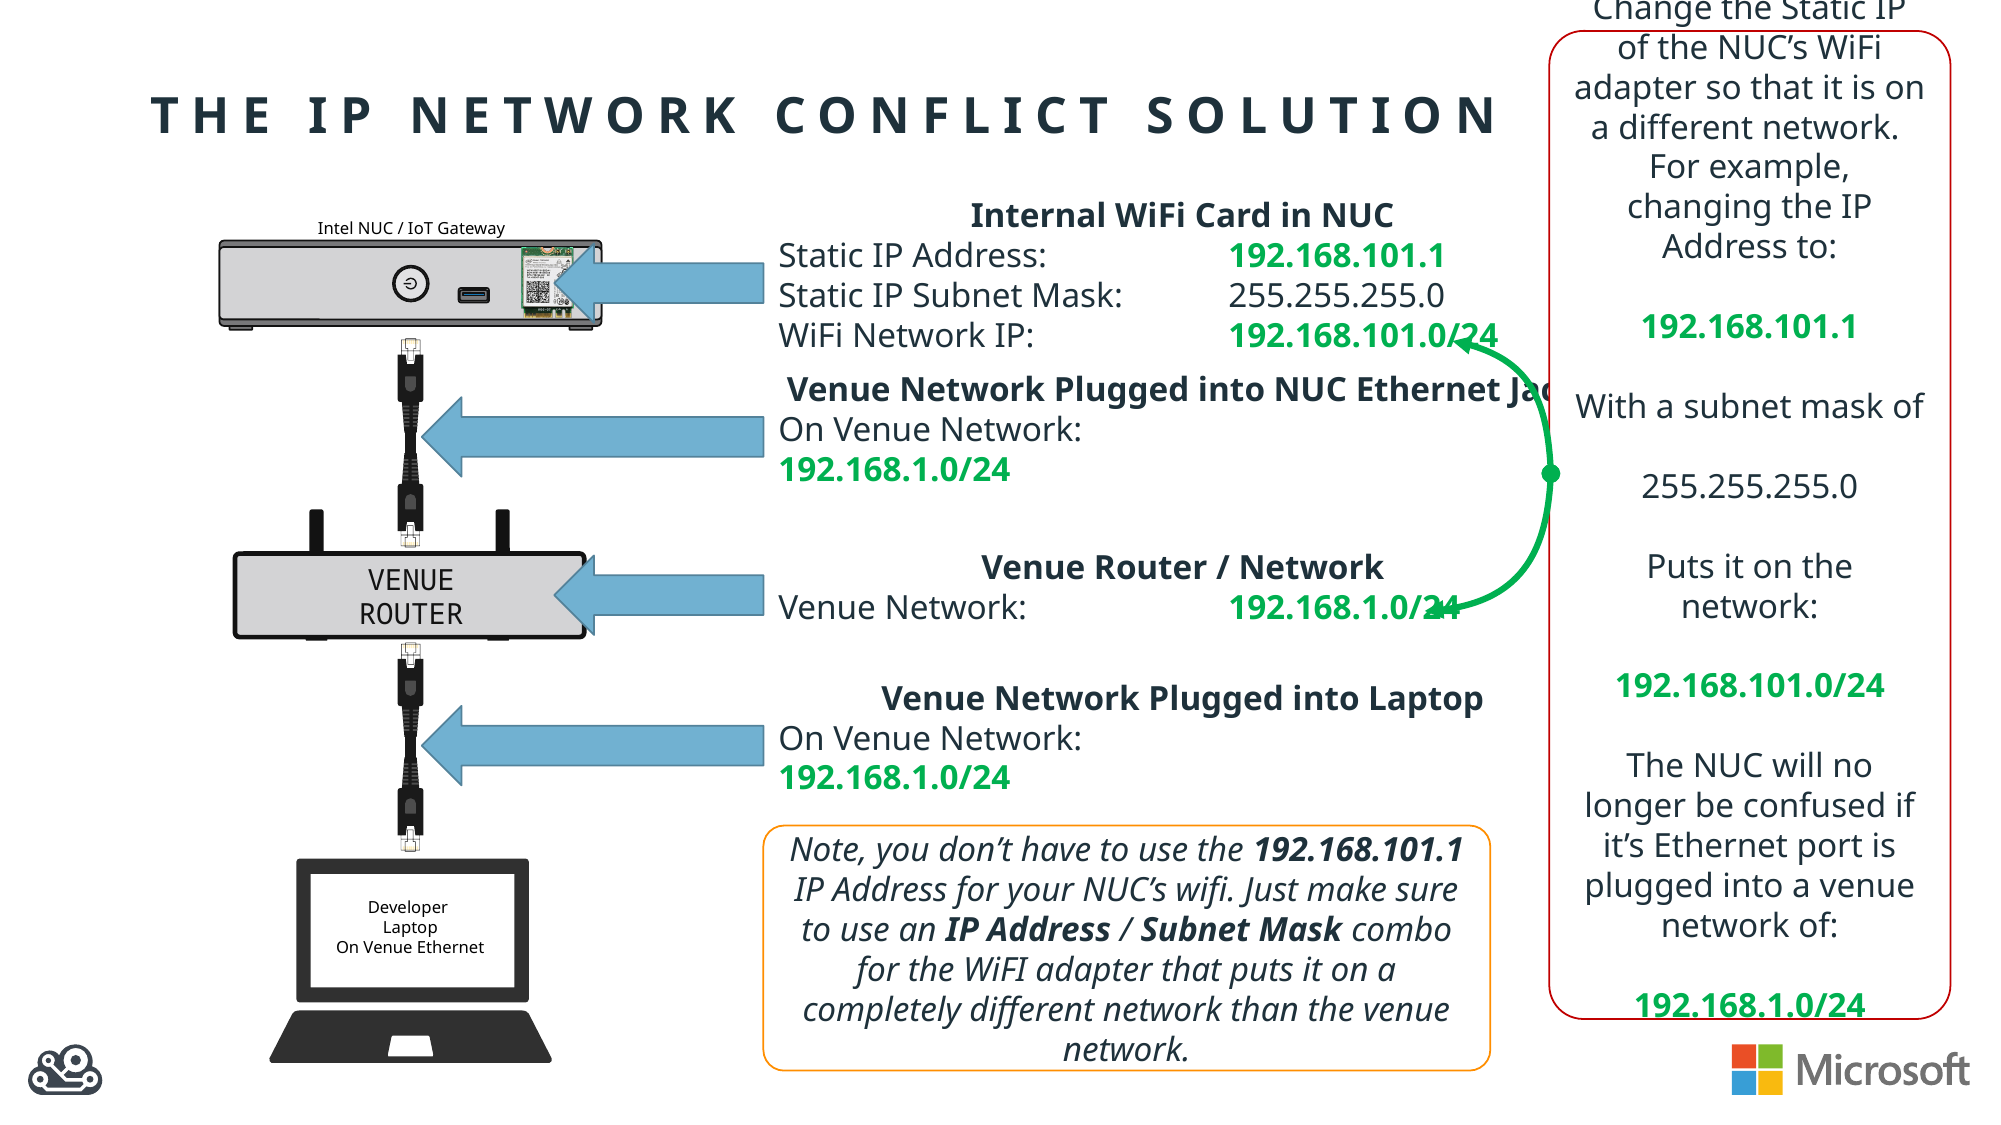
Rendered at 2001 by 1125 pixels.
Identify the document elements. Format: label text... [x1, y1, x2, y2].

text_box [0, 0, 2000, 1125]
text_box [424, 705, 765, 787]
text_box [1424, 340, 1552, 612]
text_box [234, 509, 587, 641]
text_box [397, 338, 424, 548]
text_box [424, 396, 765, 478]
text_box [602, 262, 765, 304]
text_box Change the Static IP of the NUC’s WiFi adapter so that it is on a different network. For example, changing the IP Address to: 192.168.101.1 With a subnet mask of 255.255.255.0 Puts it on the network: 192.168.101.0/24 The NUC will no longer be confused if it’s Ethernet port is plugged into a venue network of: 192.168.1.0/24 [1548, 30, 1952, 1020]
text_box Note, you don’t have to use the 192.168.101.1 IP Address for your NUC’s wifi. Just make sure to use an IP Address / Subnet Mask combo for the WiFI adapter that puts it on a completely different network than the venue network. [762, 824, 1492, 1072]
text_box [587, 554, 765, 636]
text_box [219, 210, 602, 331]
text_box Venue Router / Network Venue Network: 192.168.1.0/24 [763, 538, 1548, 634]
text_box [397, 642, 424, 852]
text_box Venue Network Plugged into Laptop On Venue Network: 192.168.1.0/24 [763, 669, 1548, 804]
text_box Venue Network Plugged into NUC Ethernet Jack On Venue Network: 192.168.1.0/24 [763, 360, 1424, 496]
text_box Internal WiFi Card in NUC Static IP Address: 192.168.101.1 Static IP Subnet Mask: 255.255.255.0 WiFi Network IP: 192.168.101.0/24 [763, 226, 1548, 360]
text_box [269, 858, 553, 1064]
text_box THE IP NETWORK CONFLICT SOLUTION [134, 8, 1860, 226]
